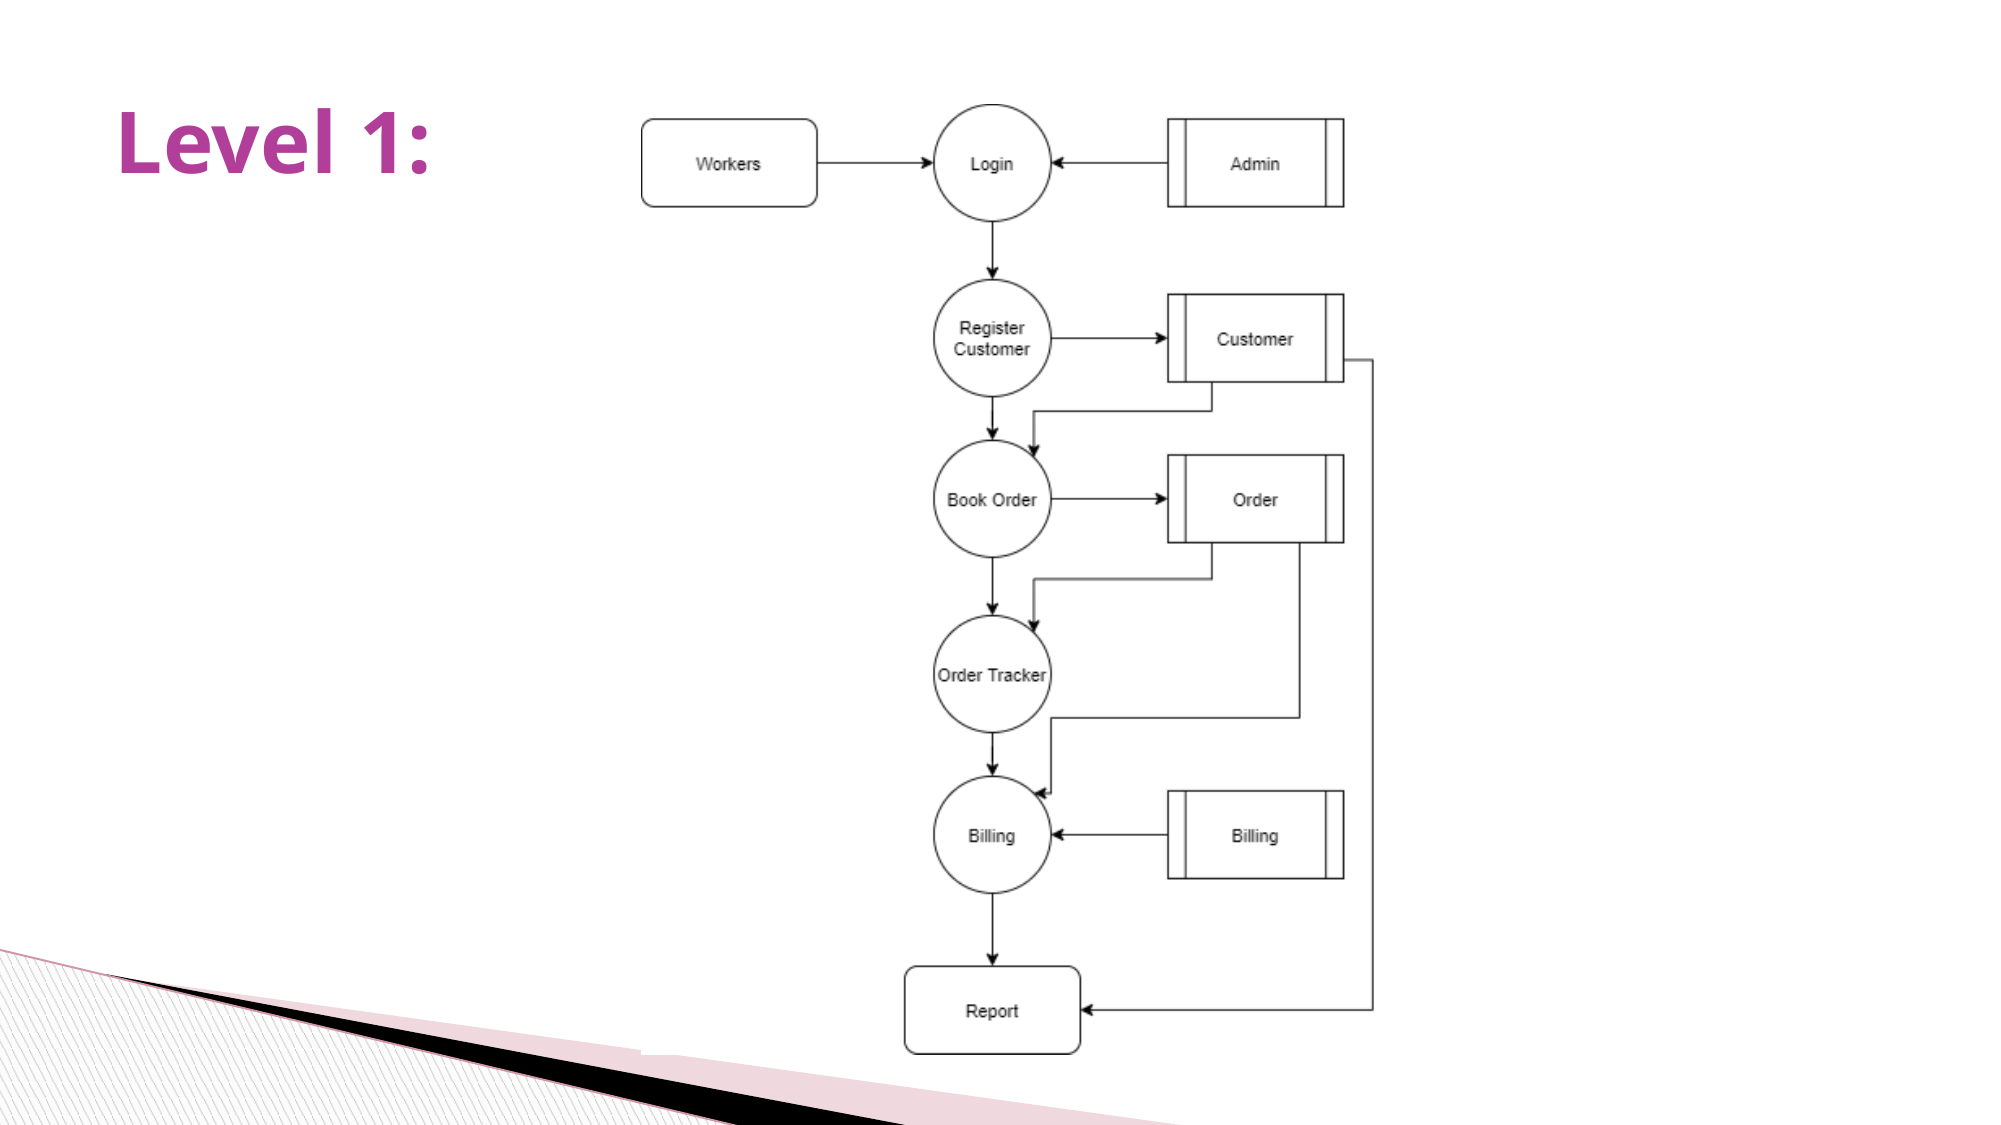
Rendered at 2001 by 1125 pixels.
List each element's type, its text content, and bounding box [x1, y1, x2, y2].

picture [641, 104, 1388, 1055]
title Level 1: [99, 45, 1900, 233]
